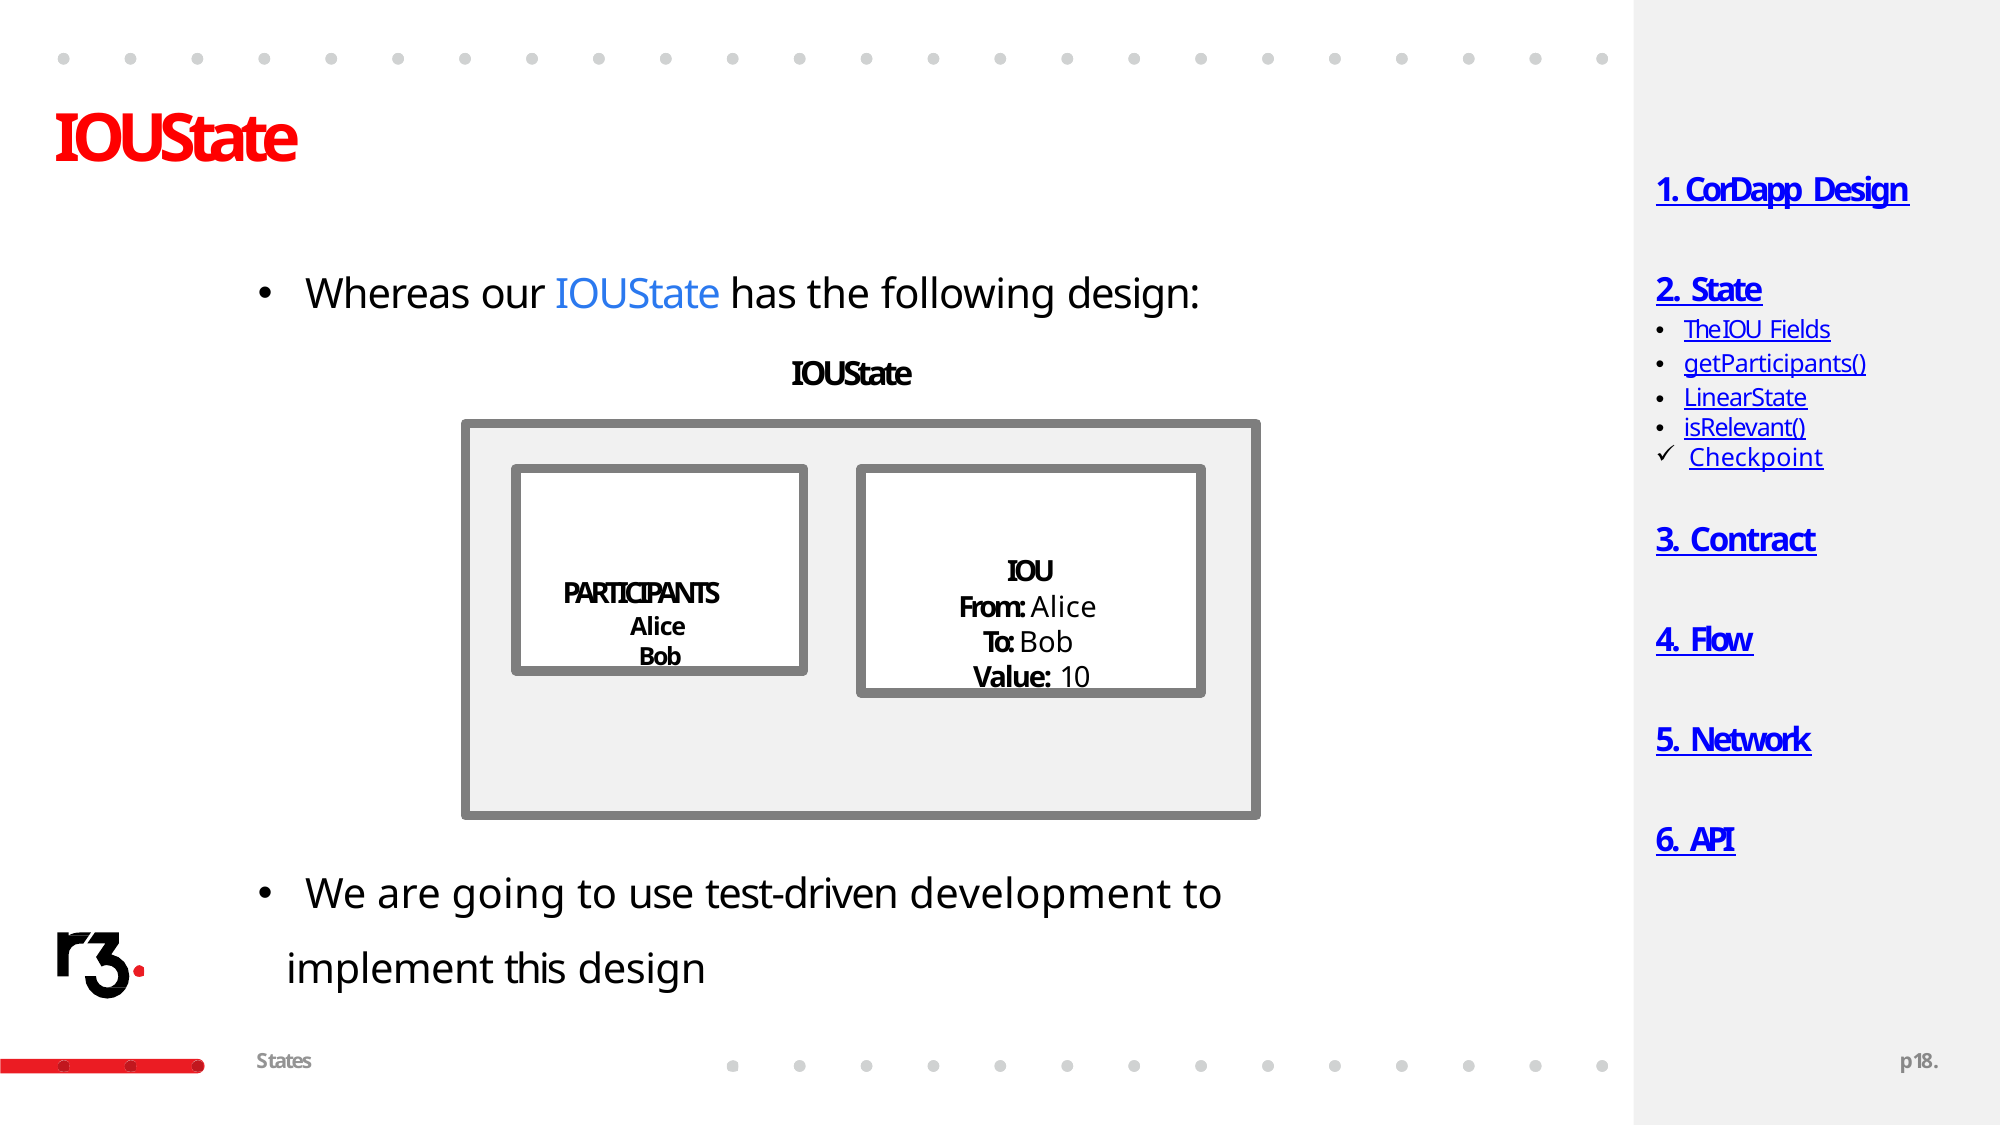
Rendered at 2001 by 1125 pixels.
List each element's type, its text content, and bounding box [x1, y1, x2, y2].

picture [133, 965, 145, 977]
text_box IOU From: Alice To: Bob Value: 10 [861, 468, 1201, 694]
picture [726, 1060, 739, 1072]
picture [191, 1060, 204, 1072]
slide_number p17. [1897, 1045, 1945, 1125]
title IOUState [52, 92, 336, 283]
text_box PARTICIPANTS Alice Bob [516, 468, 804, 671]
text_box [1633, 0, 2000, 1125]
text_box [465, 423, 1257, 816]
text_box 3. Contract [1653, 516, 1837, 564]
text_box 5. Network [1653, 716, 1829, 764]
text_box 4. Flow [1653, 615, 1768, 664]
picture [57, 1060, 70, 1072]
picture [124, 1060, 137, 1072]
text_box We are going to use test-driven development to implement this design [255, 839, 1278, 992]
text_box 2. State The IOU Fields getParticipants() LinearState isRelevant() Checkpoint [1653, 265, 1887, 476]
footer States [254, 1045, 319, 1125]
text_box 1. CorDapp Design [1653, 165, 1962, 214]
text_box 6. API [1653, 816, 1748, 864]
text_box Whereas our IOUState has the following design: IOUState [255, 264, 1233, 393]
